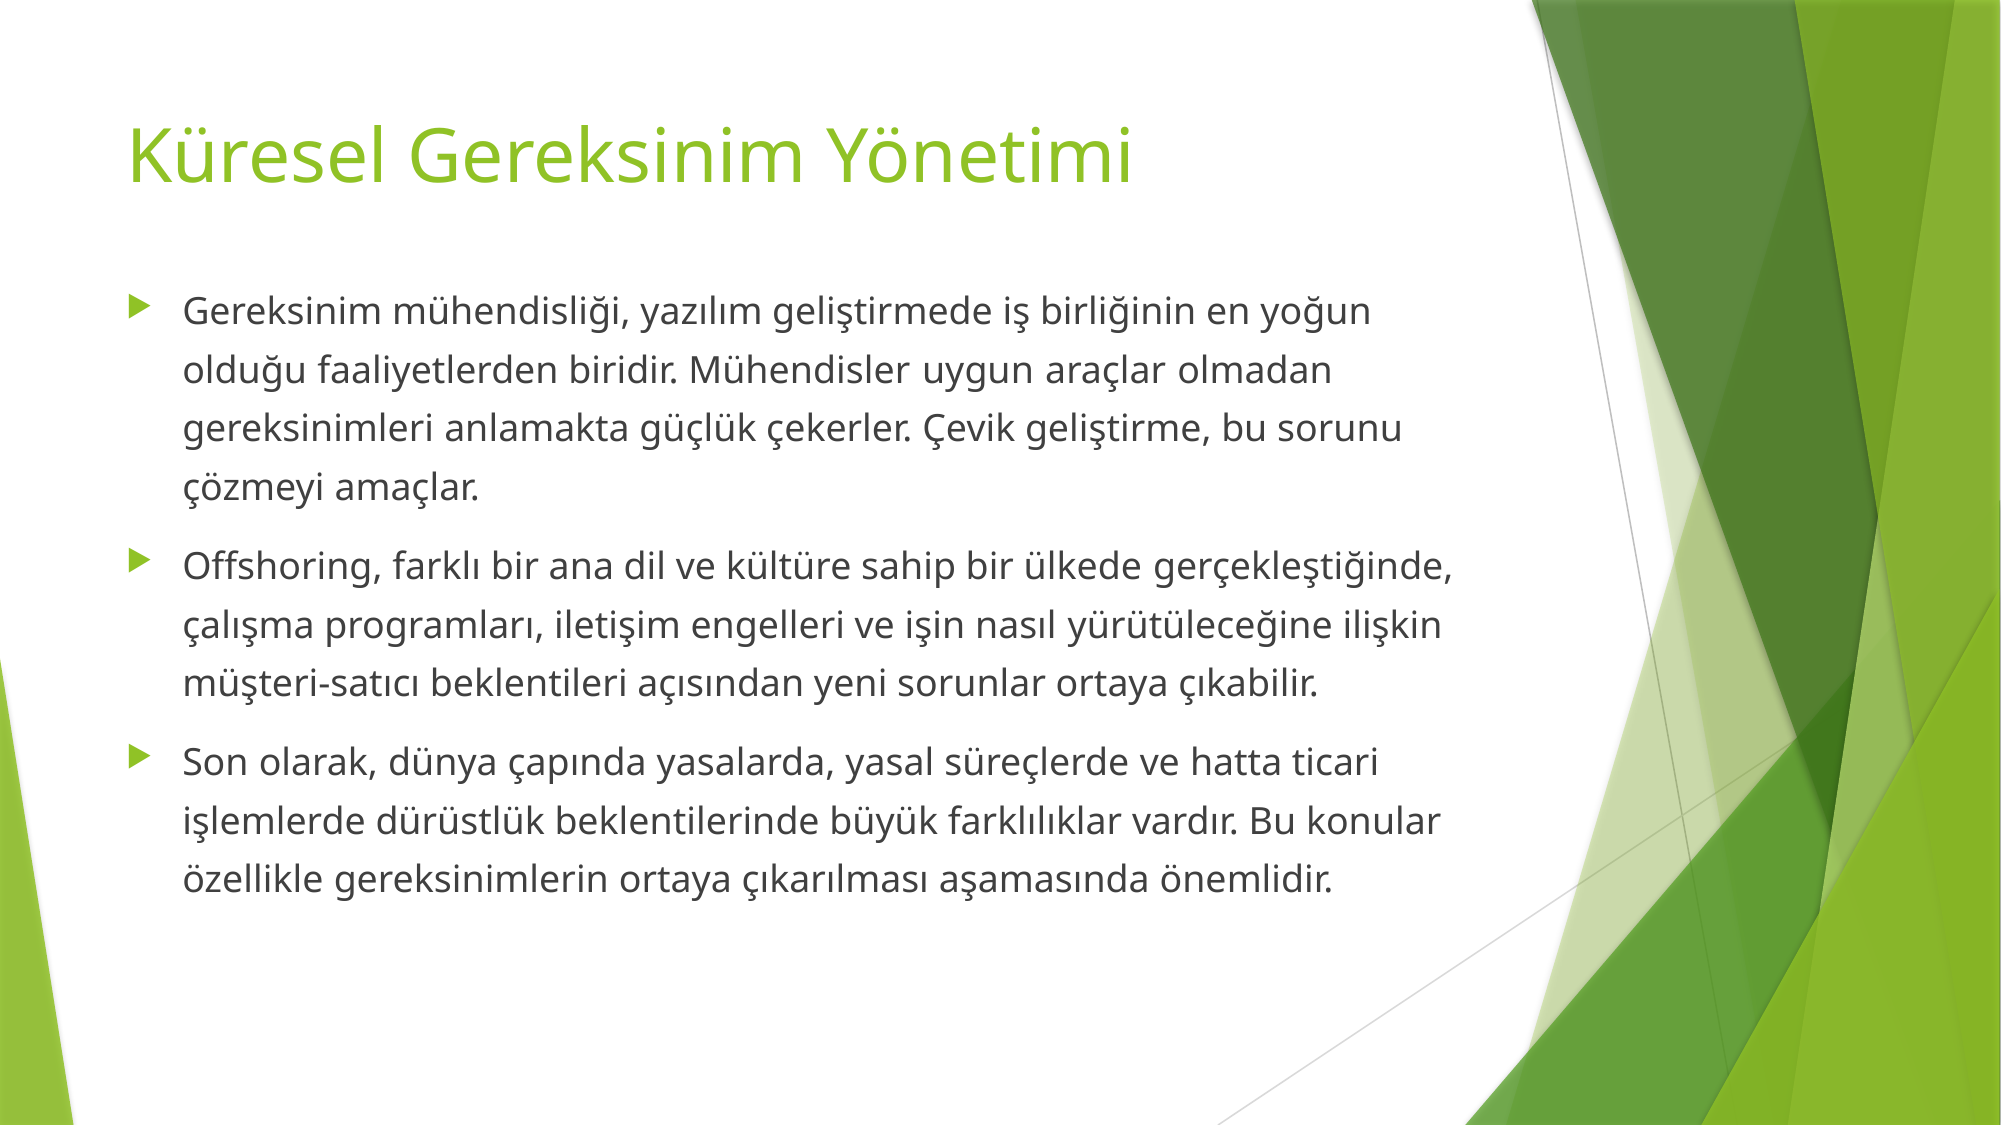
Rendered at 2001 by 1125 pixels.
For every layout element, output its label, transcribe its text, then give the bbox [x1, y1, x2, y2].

title Küresel Gereksinim Yönetimi [111, 99, 1522, 243]
list Gereksinim mühendisliği, yazılım geliştirmede iş birliğinin en yoğun olduğu faaliyetlerden biridir. Mühendisler uygun araçlar olmadan gereksinimleri anlamakta güçlük çekerler. Çevik geliştirme, bu sorunu çözmeyi amaçlar. Offshoring, farklı bir ana dil ve kültüre sahip bir ülkede gerçekleştiğinde, çalışma programları, iletişim engelleri ve işin nasıl yürütüleceğine ilişkin müşteri-satıcı beklentileri açısından yeni sorunlar ortaya çıkabilir. Son olarak, dünya çapında yasalarda, yasal süreçlerde ve hatta ticari işlemlerde dürüstlük beklentilerinde büyük farklılıklar vardır. Bu konular özellikle gereksinimlerin ortaya çıkarılması aşamasında önemlidir. [111, 266, 1522, 992]
